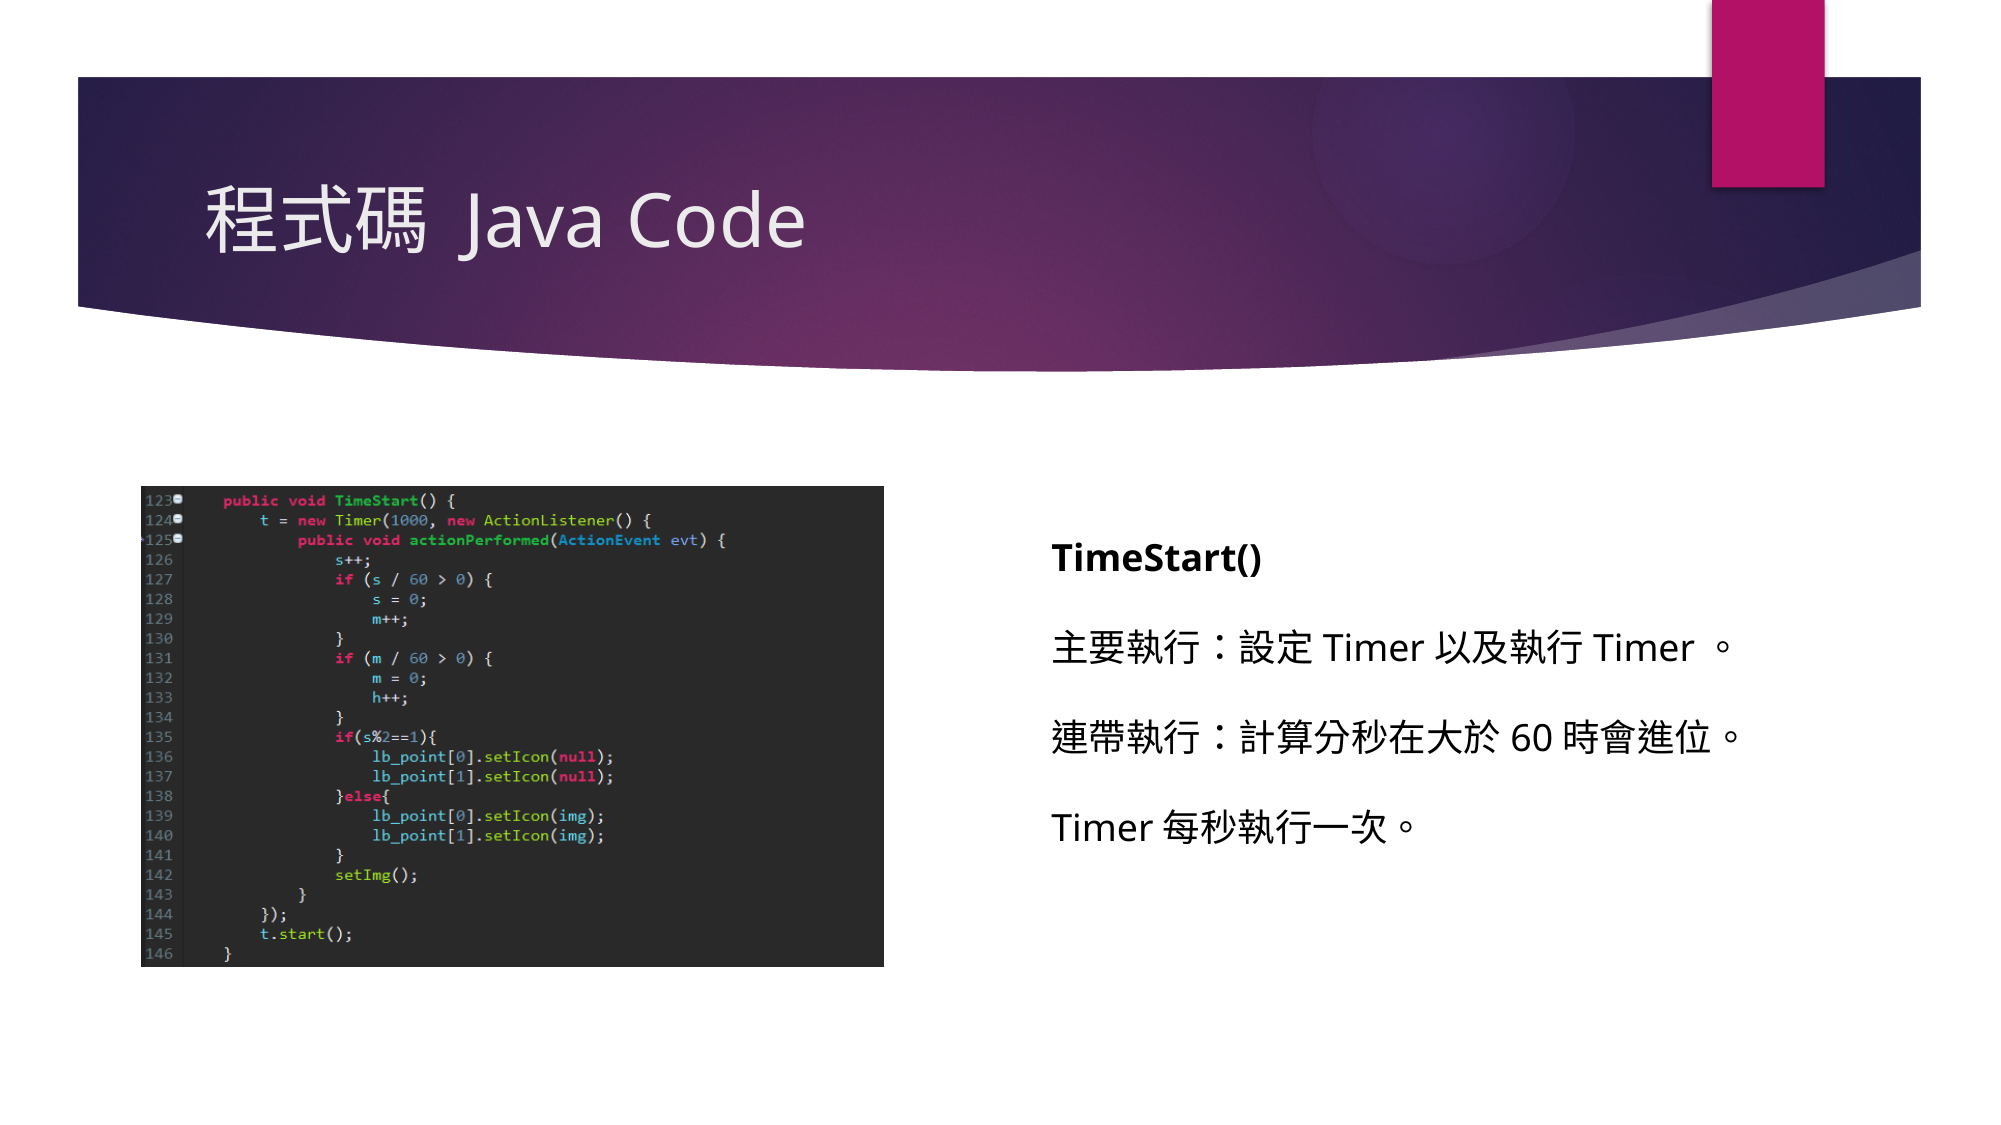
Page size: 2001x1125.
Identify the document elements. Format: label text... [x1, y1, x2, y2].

text_box TimeStart() 主要執行：設定Timer以及執行Timer。 連帶執行：計算分秒在大於60時會進位。 Timer每秒執行一次。 [1036, 526, 1796, 857]
picture [140, 486, 884, 968]
title 程式碼 Java Code [189, 159, 1627, 276]
